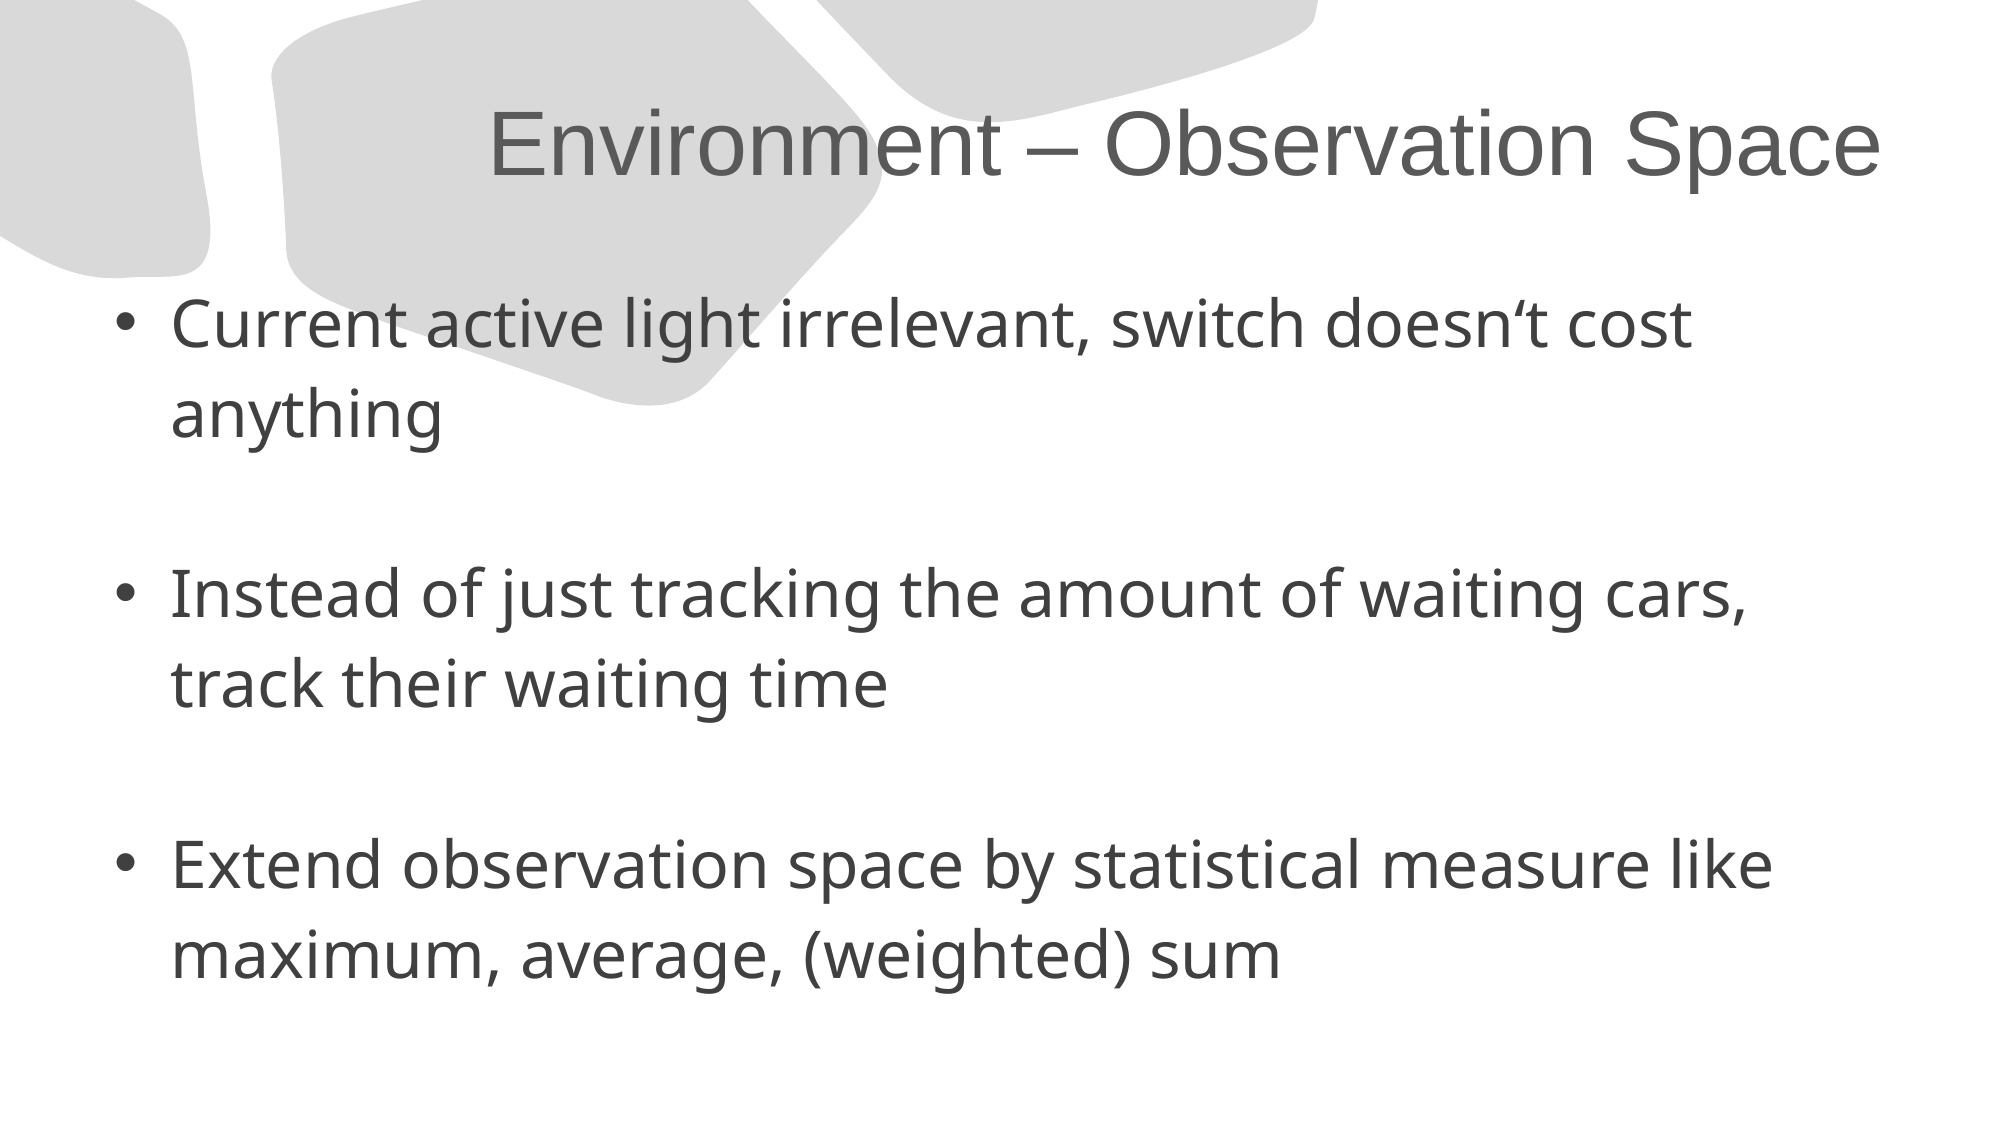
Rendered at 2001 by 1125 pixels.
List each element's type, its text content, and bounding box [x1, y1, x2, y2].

title Environment – Observation Space [99, 45, 1900, 233]
list Current active light irrelevant, switch doesn‘t cost anything Instead of just tracking the amount of waiting cars, track their waiting time Extend observation space by statistical measure like maximum, average, (weighted) sum [99, 262, 1900, 1005]
